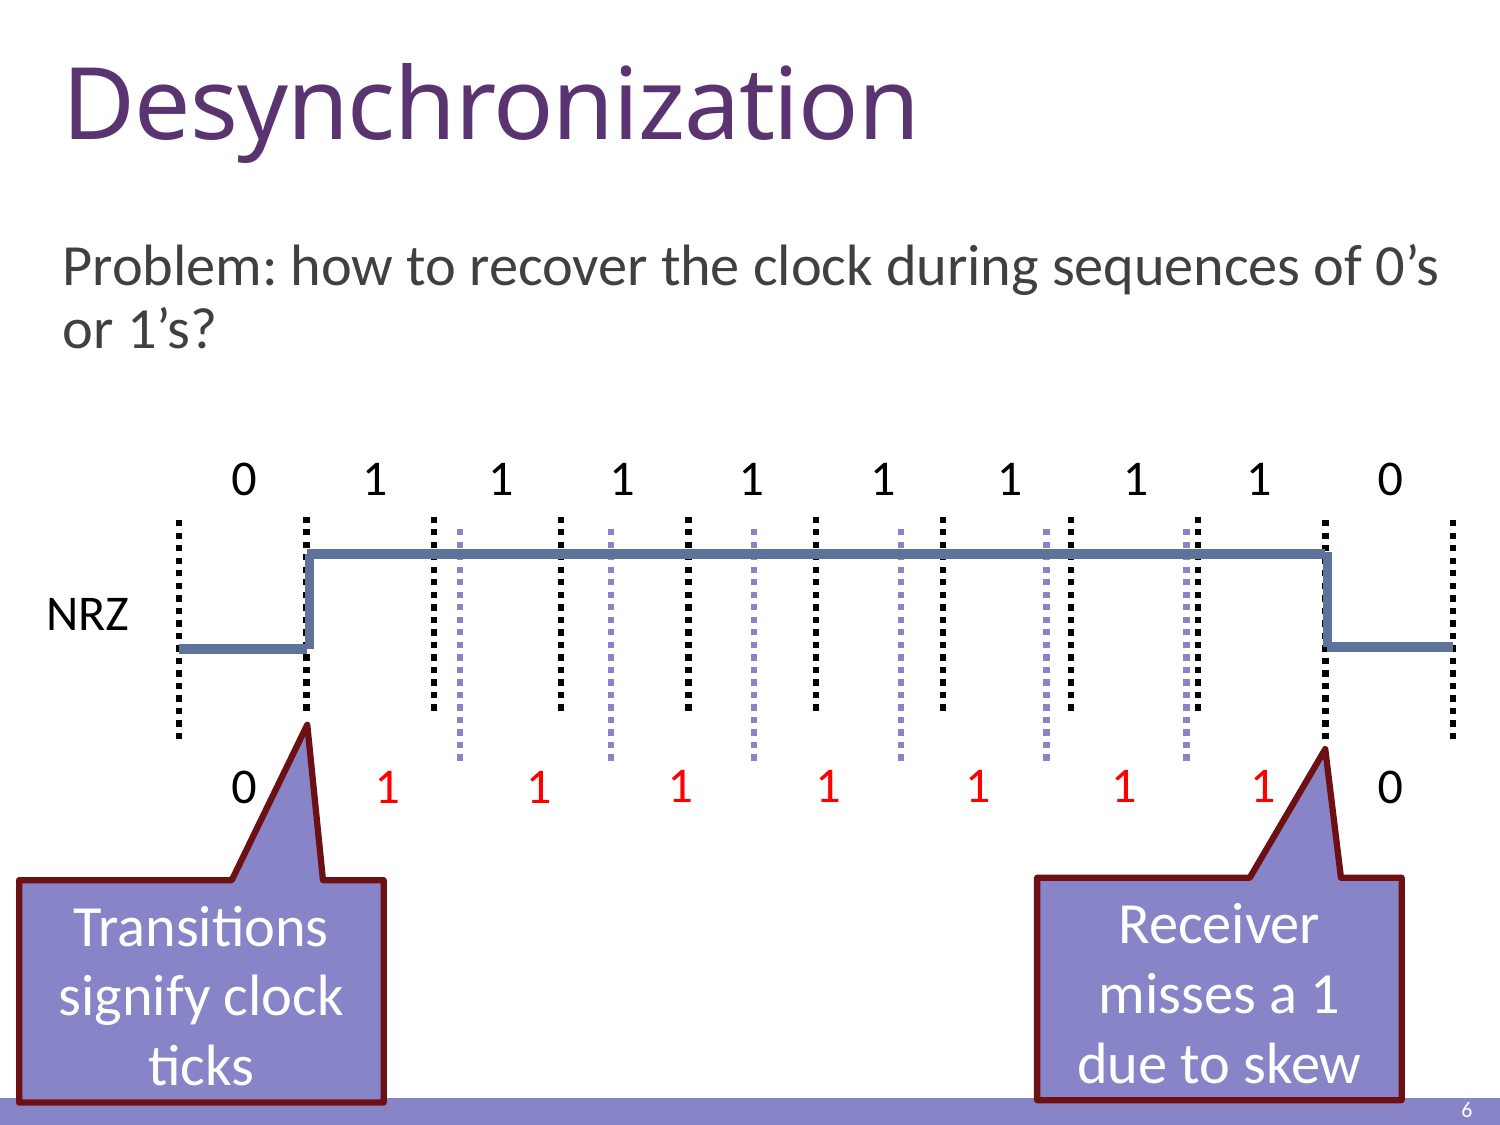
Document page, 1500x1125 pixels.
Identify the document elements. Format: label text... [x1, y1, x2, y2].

text_box 1 [473, 438, 529, 513]
text_box 1 [594, 438, 650, 513]
text_box 1 [1231, 438, 1287, 513]
slide_number 6 [1326, 1091, 1488, 1125]
text_box 0 [1362, 438, 1418, 513]
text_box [1036, 877, 1403, 1106]
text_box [18, 879, 385, 1108]
text_box 1 [1108, 438, 1164, 513]
text_box 1 [359, 746, 415, 822]
text_box 1 [1096, 745, 1152, 821]
title Desynchronization [48, 47, 1470, 168]
text_box 1 [855, 438, 911, 513]
text_box 1 [800, 745, 856, 821]
text_box 1 [950, 745, 1006, 821]
text_box NRZ [31, 573, 145, 648]
text_box 1 [982, 438, 1038, 513]
list Problem: how to recover the clock during sequences of 0’s or 1’s? [48, 227, 1470, 1014]
text_box 1 [347, 438, 403, 513]
text_box 1 [1235, 745, 1291, 821]
text_box 1 [511, 746, 567, 822]
text_box 1 [723, 438, 779, 513]
text_box 1 [652, 745, 708, 821]
text_box 0 [216, 438, 272, 513]
text_box 0 [216, 746, 272, 822]
text_box 0 [1362, 746, 1418, 822]
